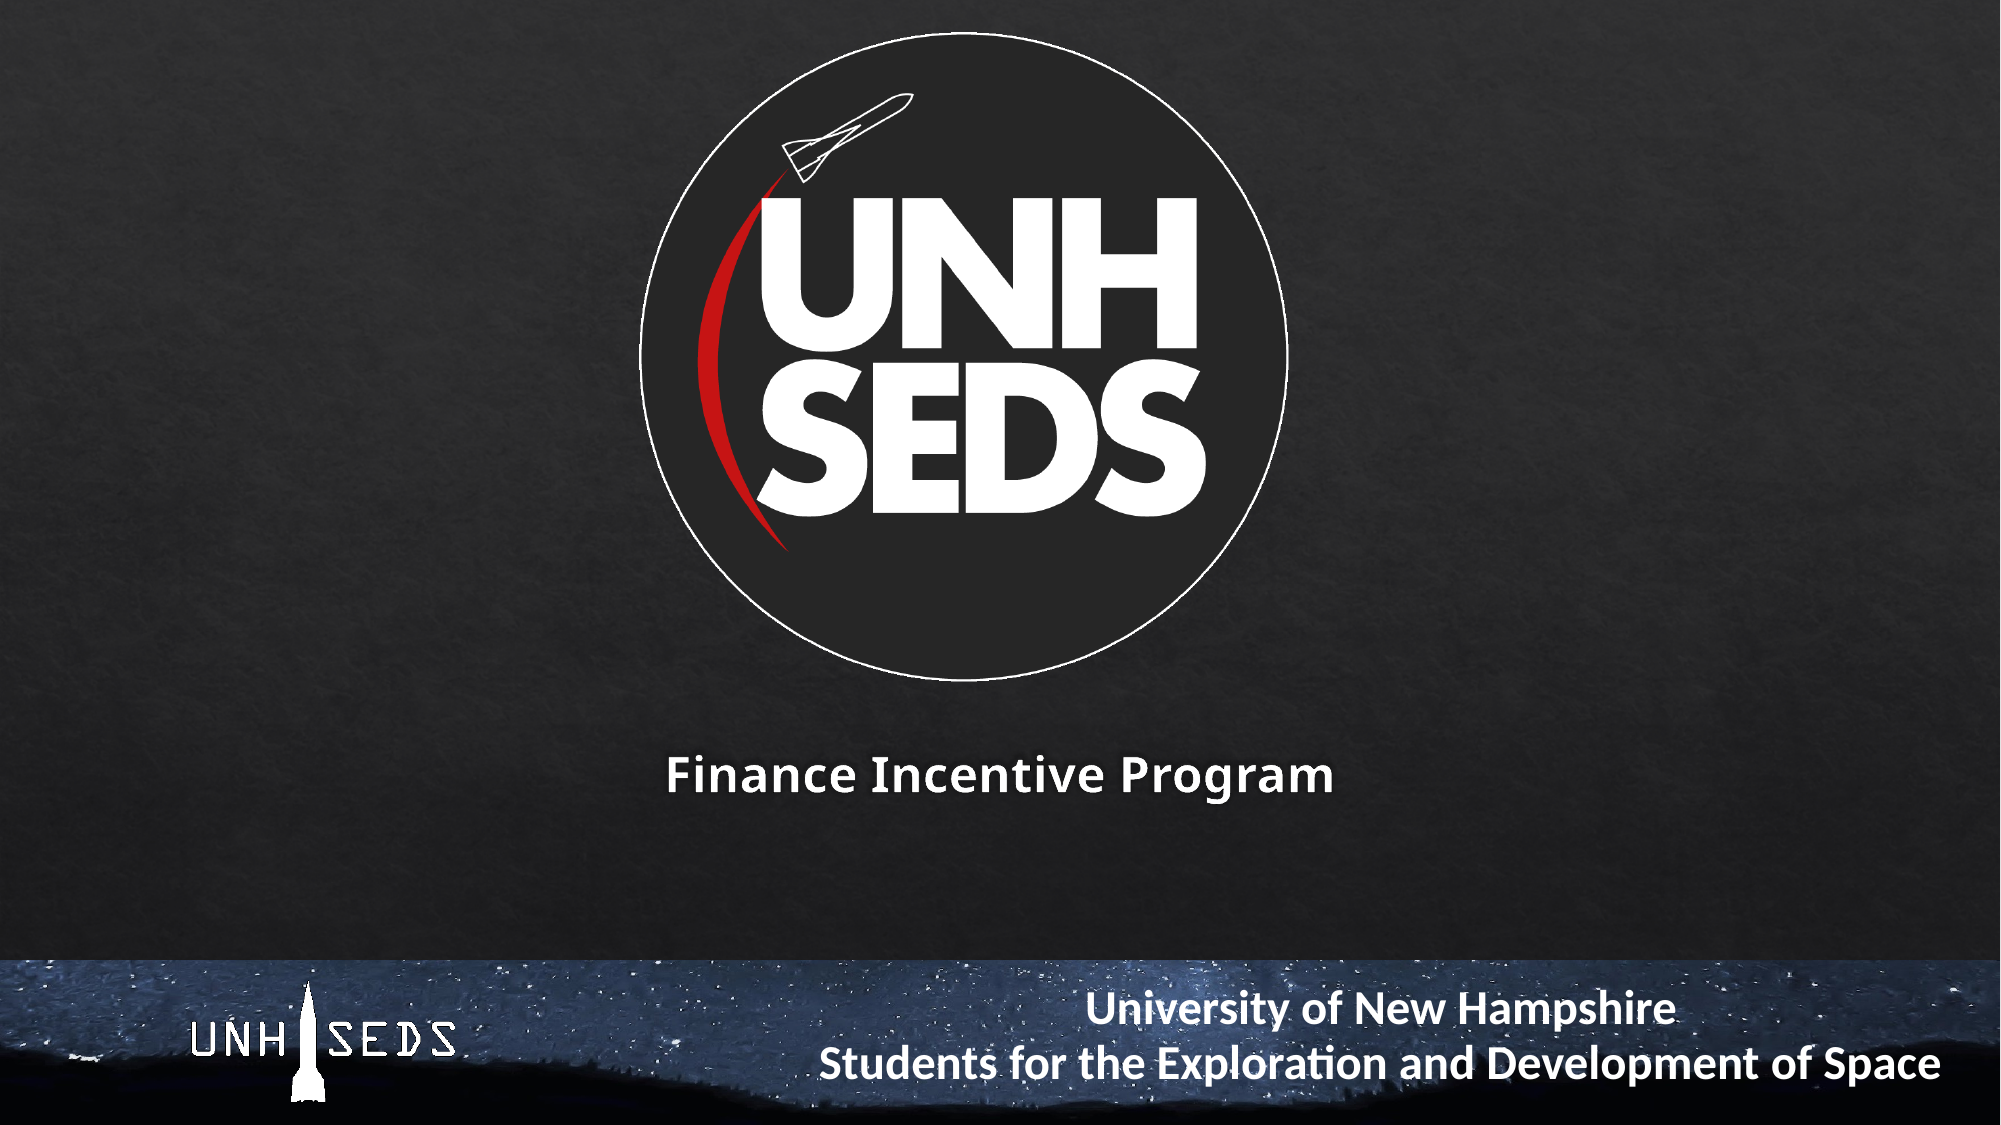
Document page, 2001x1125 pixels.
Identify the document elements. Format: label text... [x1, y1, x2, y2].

picture [635, 27, 1292, 685]
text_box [0, 959, 2000, 1125]
subtitle Finance Incentive Program [249, 735, 1750, 910]
